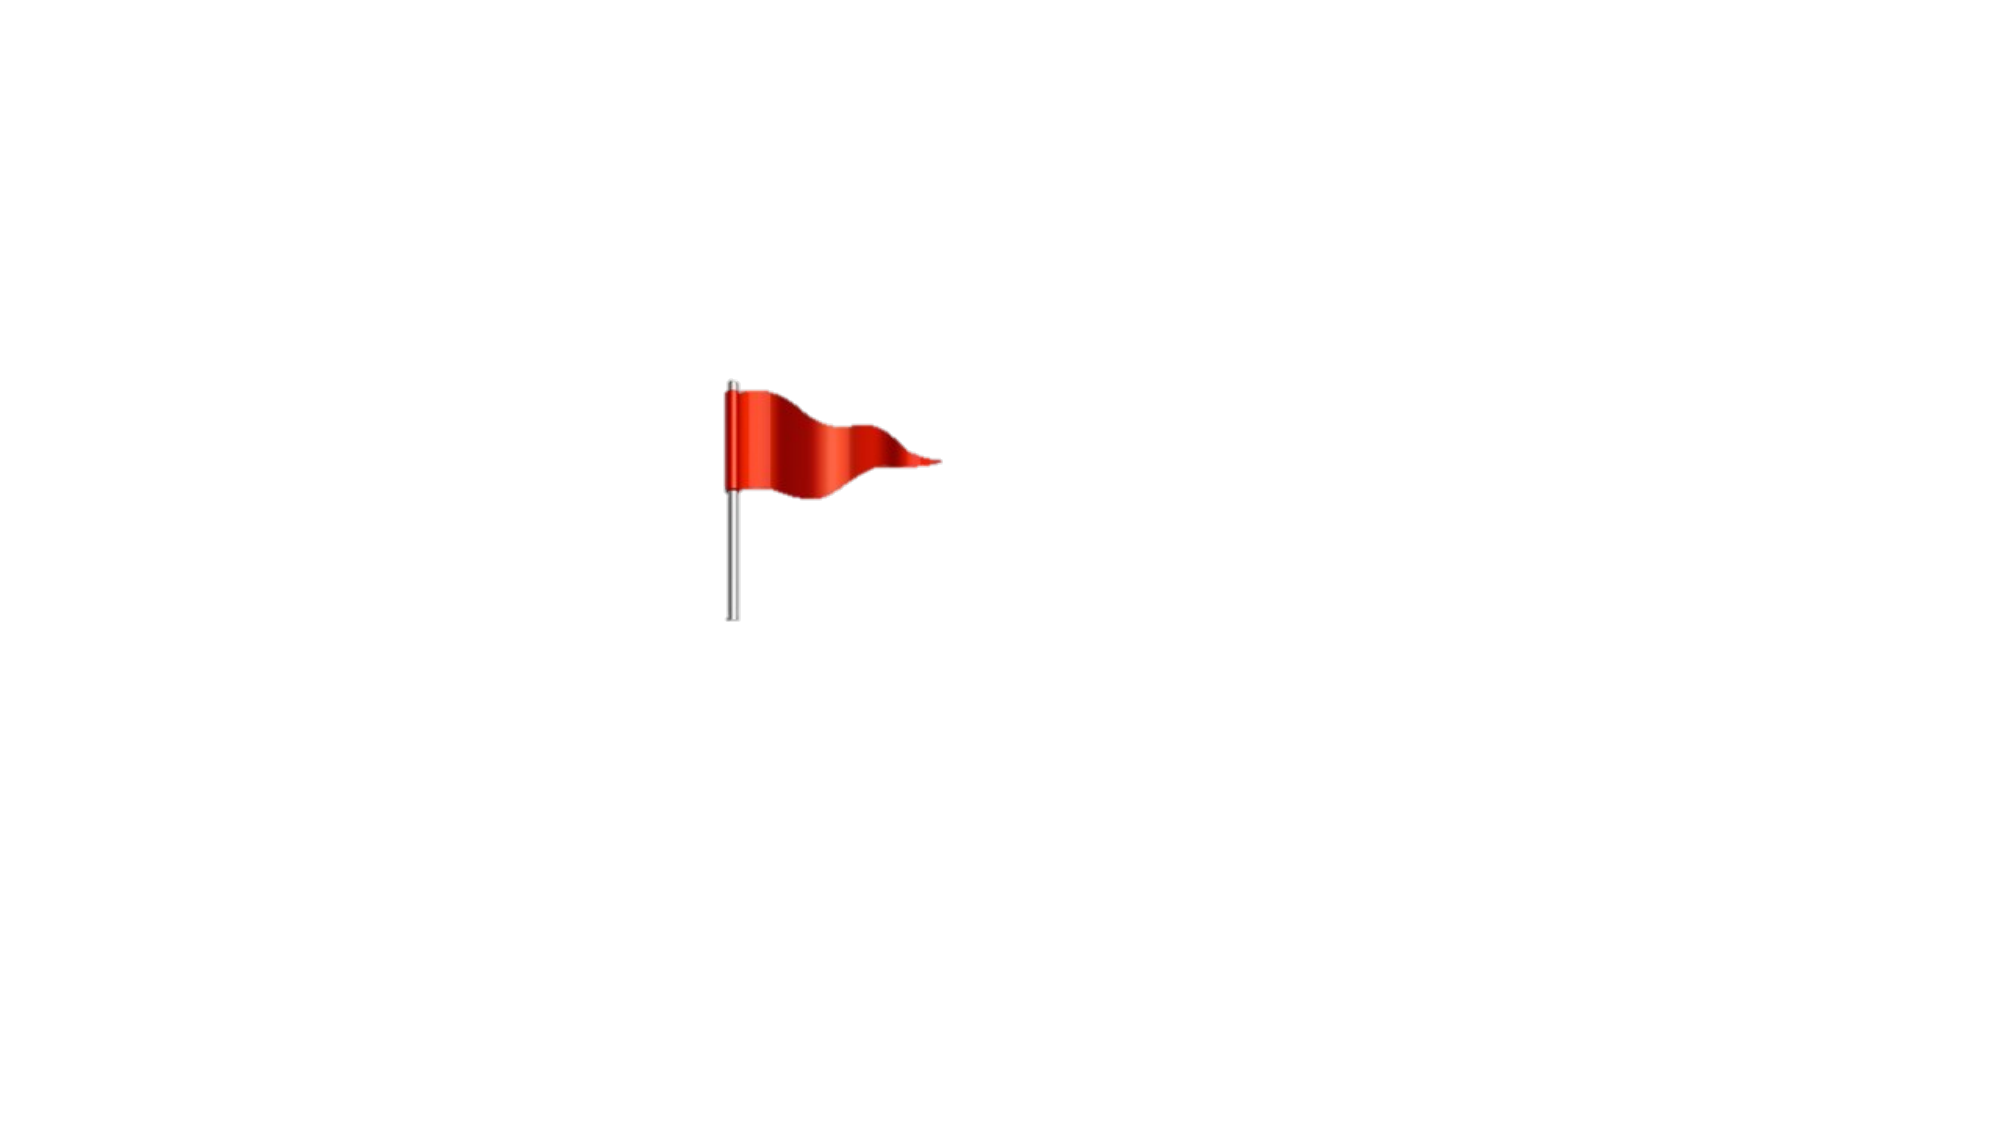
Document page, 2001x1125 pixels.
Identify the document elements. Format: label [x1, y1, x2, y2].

picture [721, 378, 943, 622]
